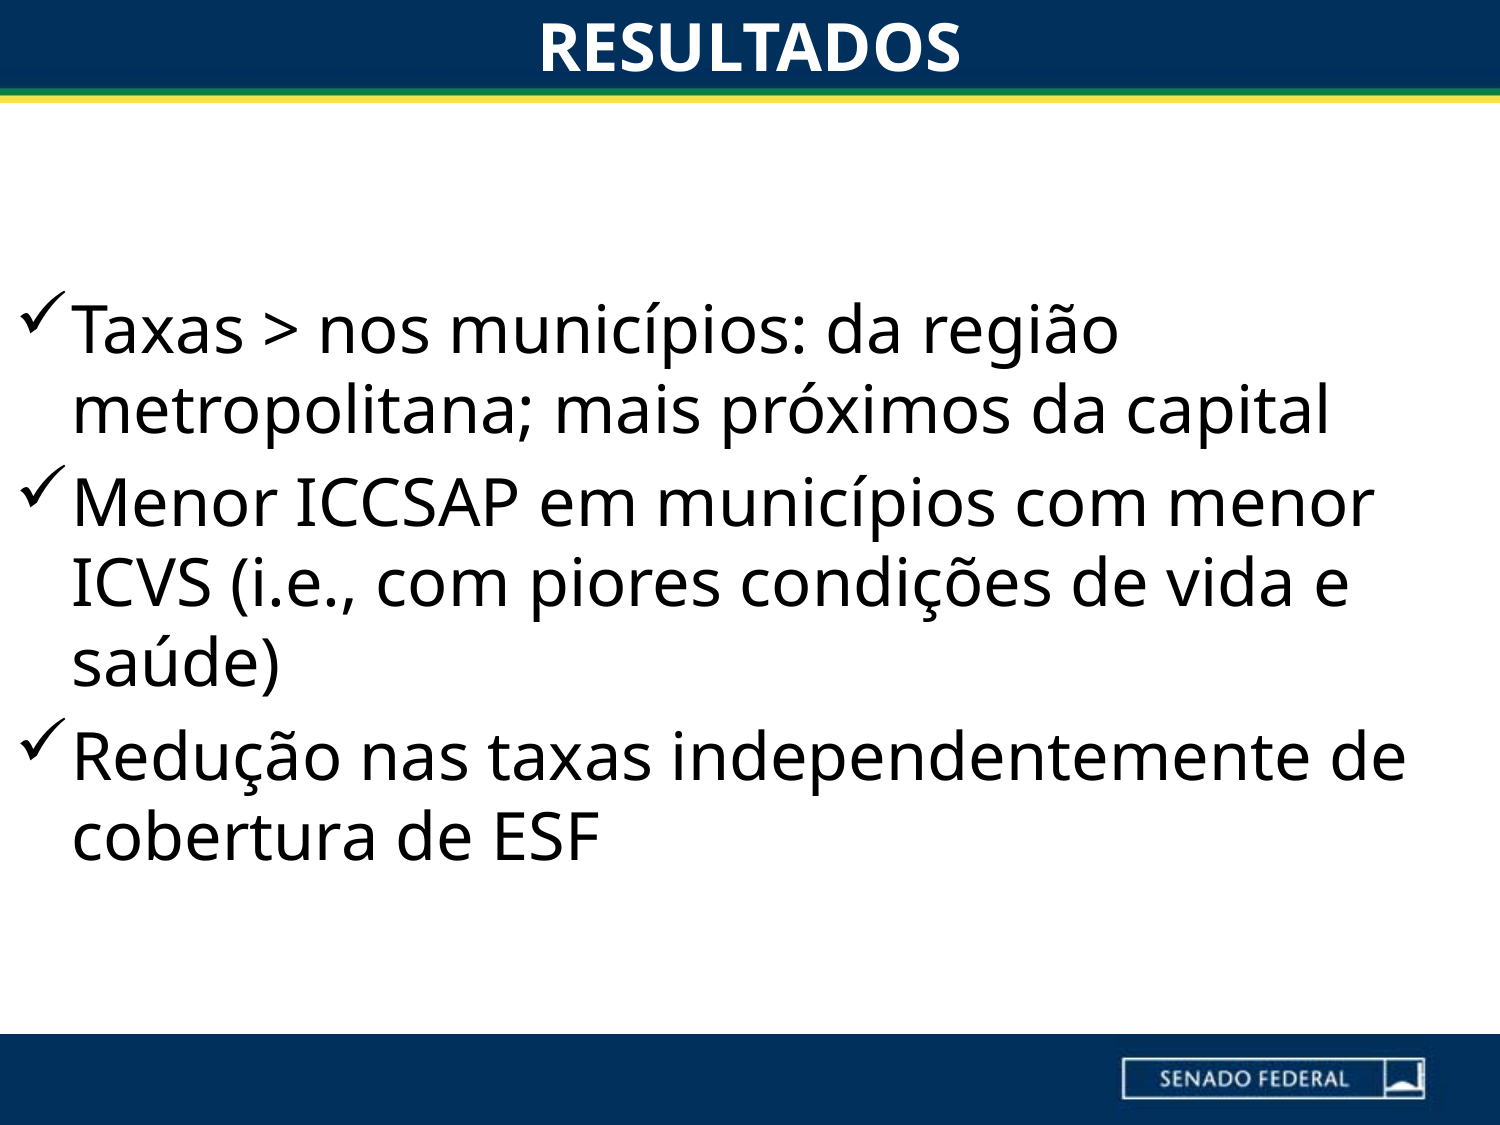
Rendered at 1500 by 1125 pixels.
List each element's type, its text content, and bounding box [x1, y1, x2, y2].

list Taxas > nos municípios: da região metropolitana; mais próximos da capital Menor ICCSAP em municípios com menor ICVS (i.e., com piores condições de vida e saúde) Redução nas taxas independentemente de cobertura de ESF [0, 125, 1500, 1036]
title RESULTADOS [0, 0, 1500, 91]
picture [0, 1036, 1500, 1125]
picture [0, 91, 1500, 103]
